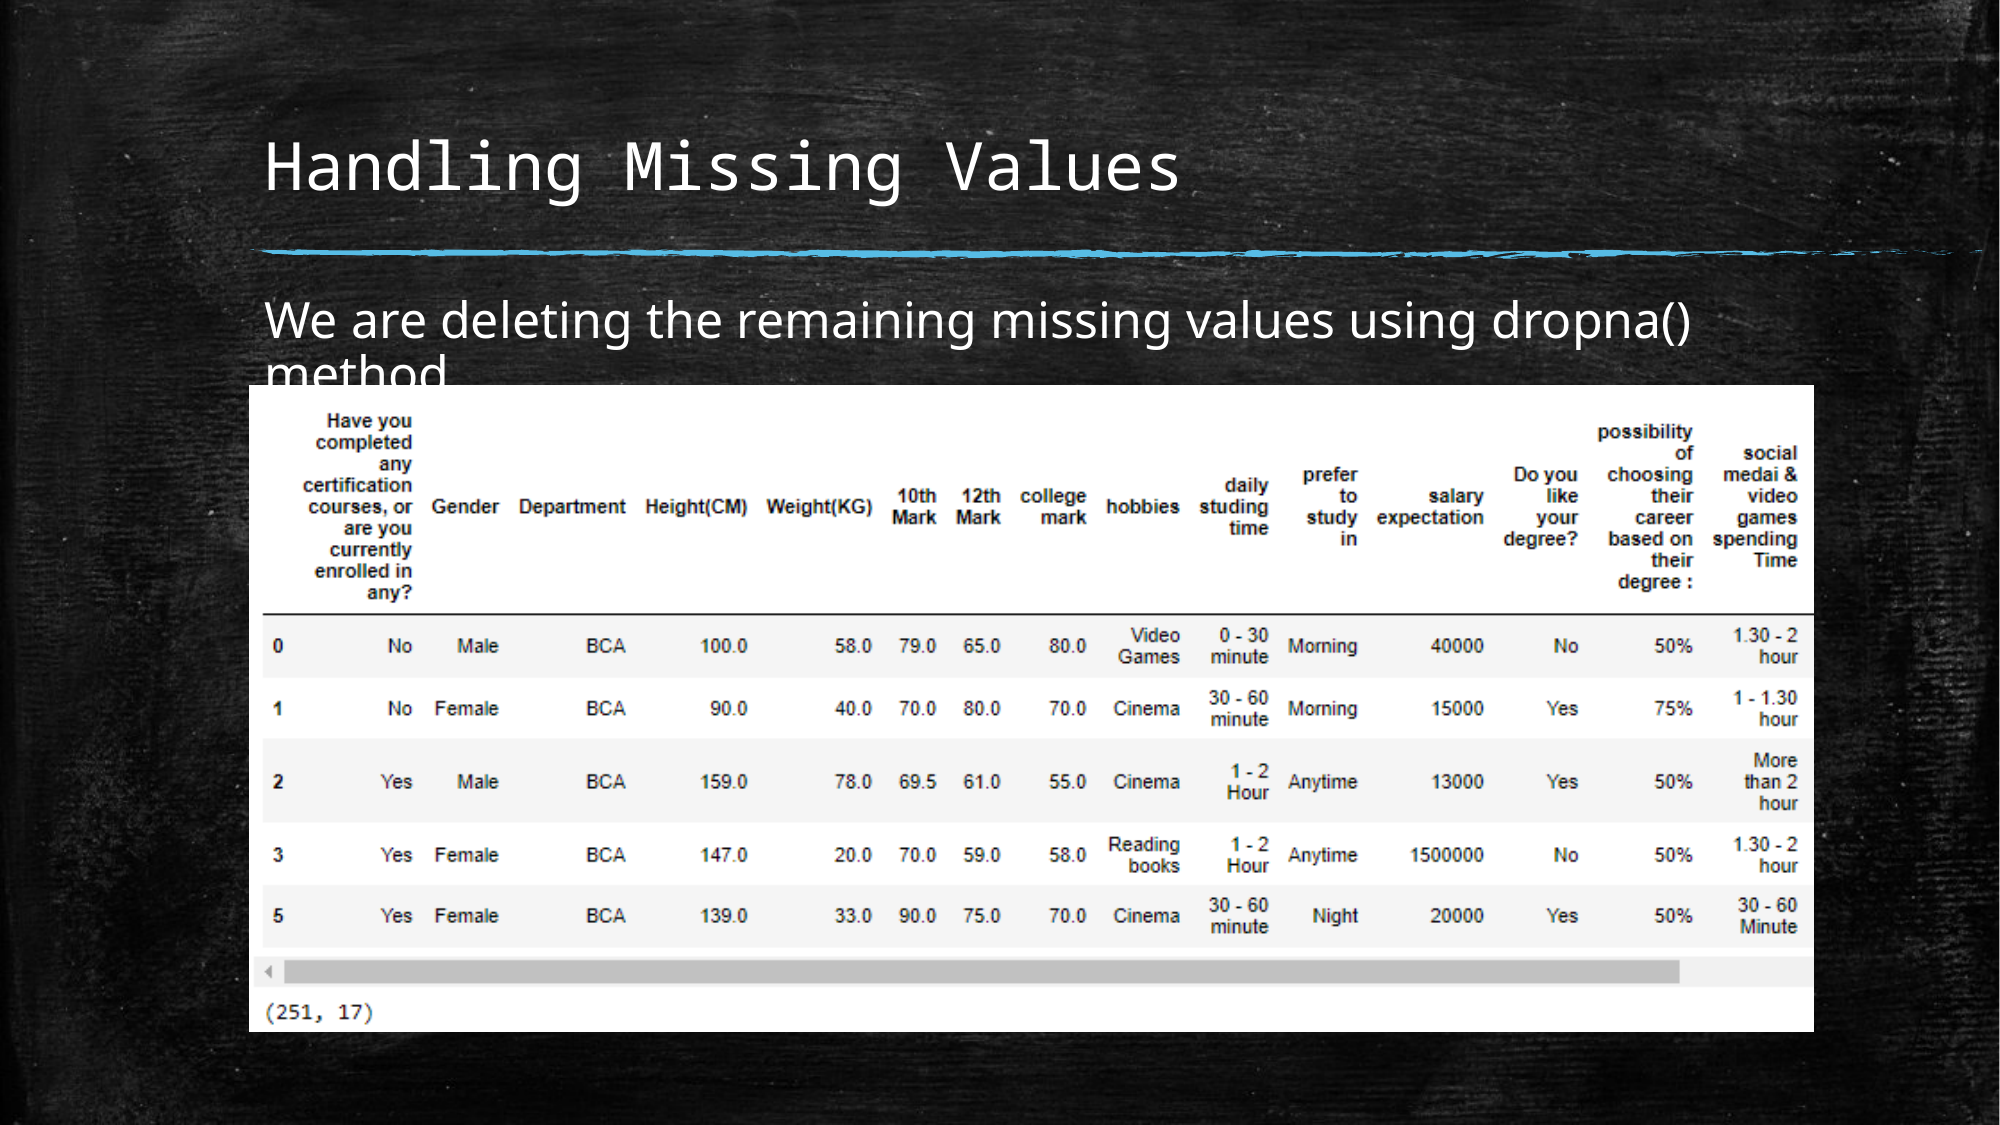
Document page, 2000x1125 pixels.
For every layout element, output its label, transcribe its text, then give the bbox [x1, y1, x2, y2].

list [249, 385, 1814, 1032]
text_box We are deleting the remaining missing values using dropna() method. [249, 287, 1721, 385]
title Handling Missing Values [249, 45, 1750, 213]
